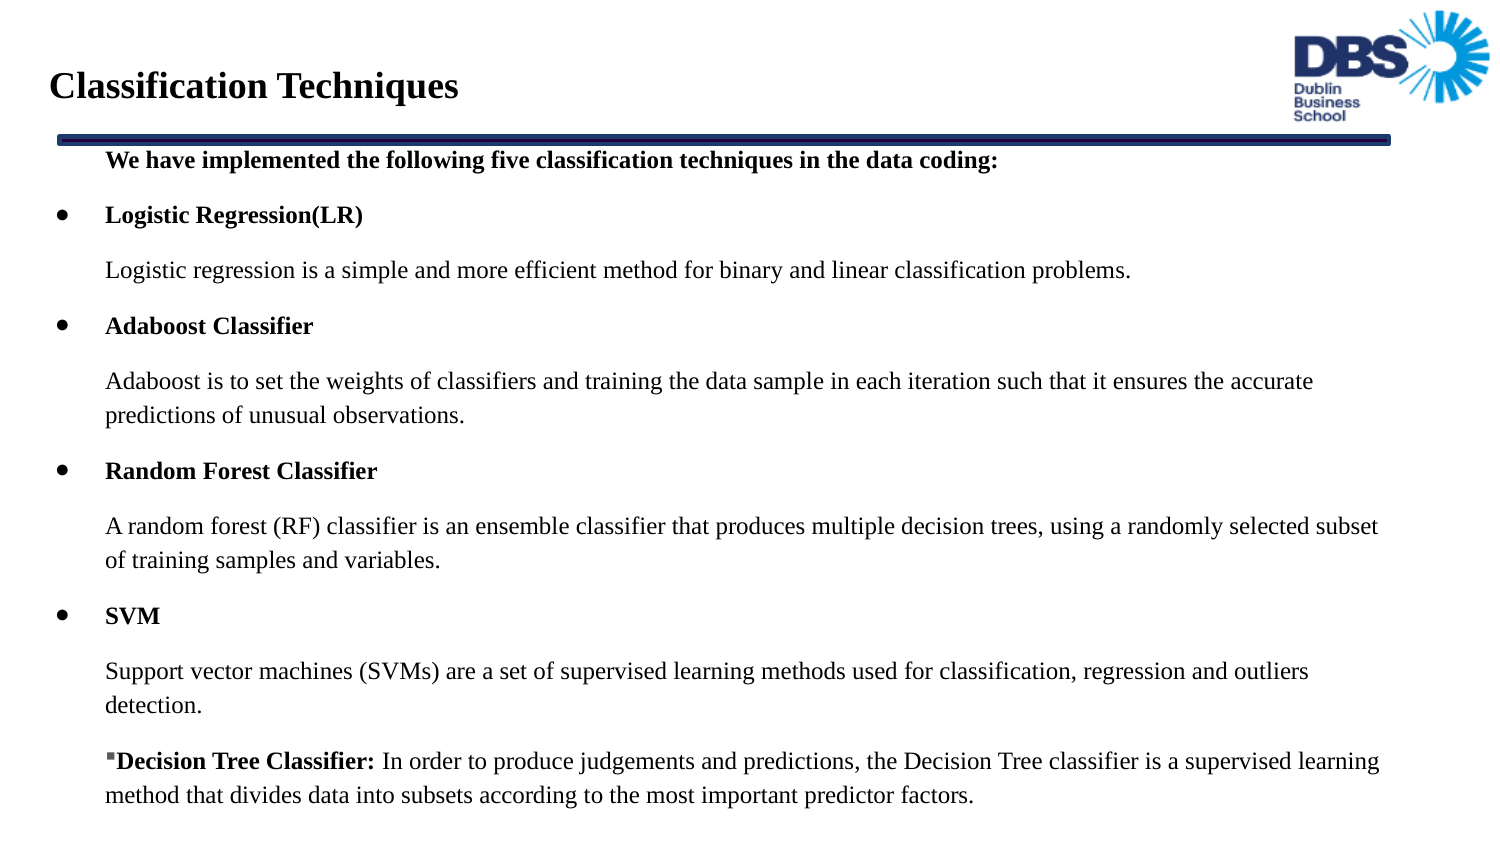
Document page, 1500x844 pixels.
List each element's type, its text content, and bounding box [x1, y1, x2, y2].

list We have implemented the following five classification techniques in the data coding: Logistic Regression(LR) Logistic regression is a simple and more efficient method for binary and linear classification problems. Adaboost Classifier Adaboost is to set the weights of classifiers and training the data sample in each iteration such that it ensures the accurate predictions of unusual observations. Random Forest Classifier A random forest (RF) classifier is an ensemble classifier that produces multiple decision trees, using a randomly selected subset of training samples and variables. SVM Support vector machines (SVMs) are a set of supervised learning methods used for classification, regression and outliers detection. Decision Tree Classifier: In order to produce judgements and predictions, the Decision Tree classifier is a supervised learning method that divides data into subsets according to the most important predictor factors. [15, 123, 1413, 830]
title Classification Techniques [33, 38, 1277, 123]
text_box [57, 134, 1391, 146]
picture [1282, 0, 1500, 129]
